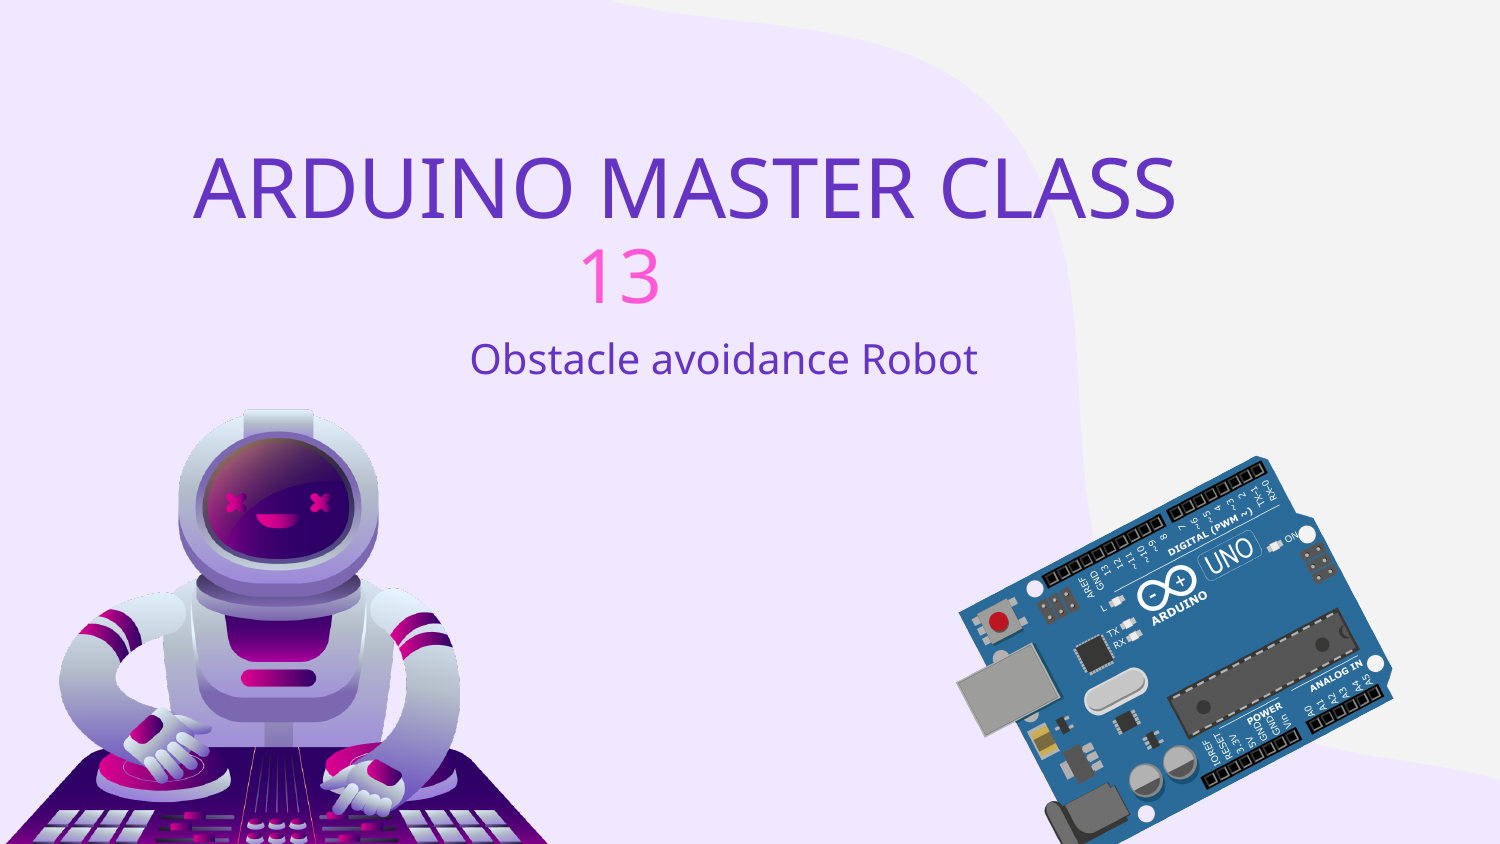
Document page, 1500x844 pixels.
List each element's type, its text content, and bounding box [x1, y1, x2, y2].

picture [0, 362, 563, 844]
title ARDUINO MASTER CLASS [178, 121, 1347, 251]
text_box Obstacle avoidance Robot [454, 287, 1124, 398]
subtitle 13 [561, 213, 964, 287]
picture [928, 446, 1405, 844]
